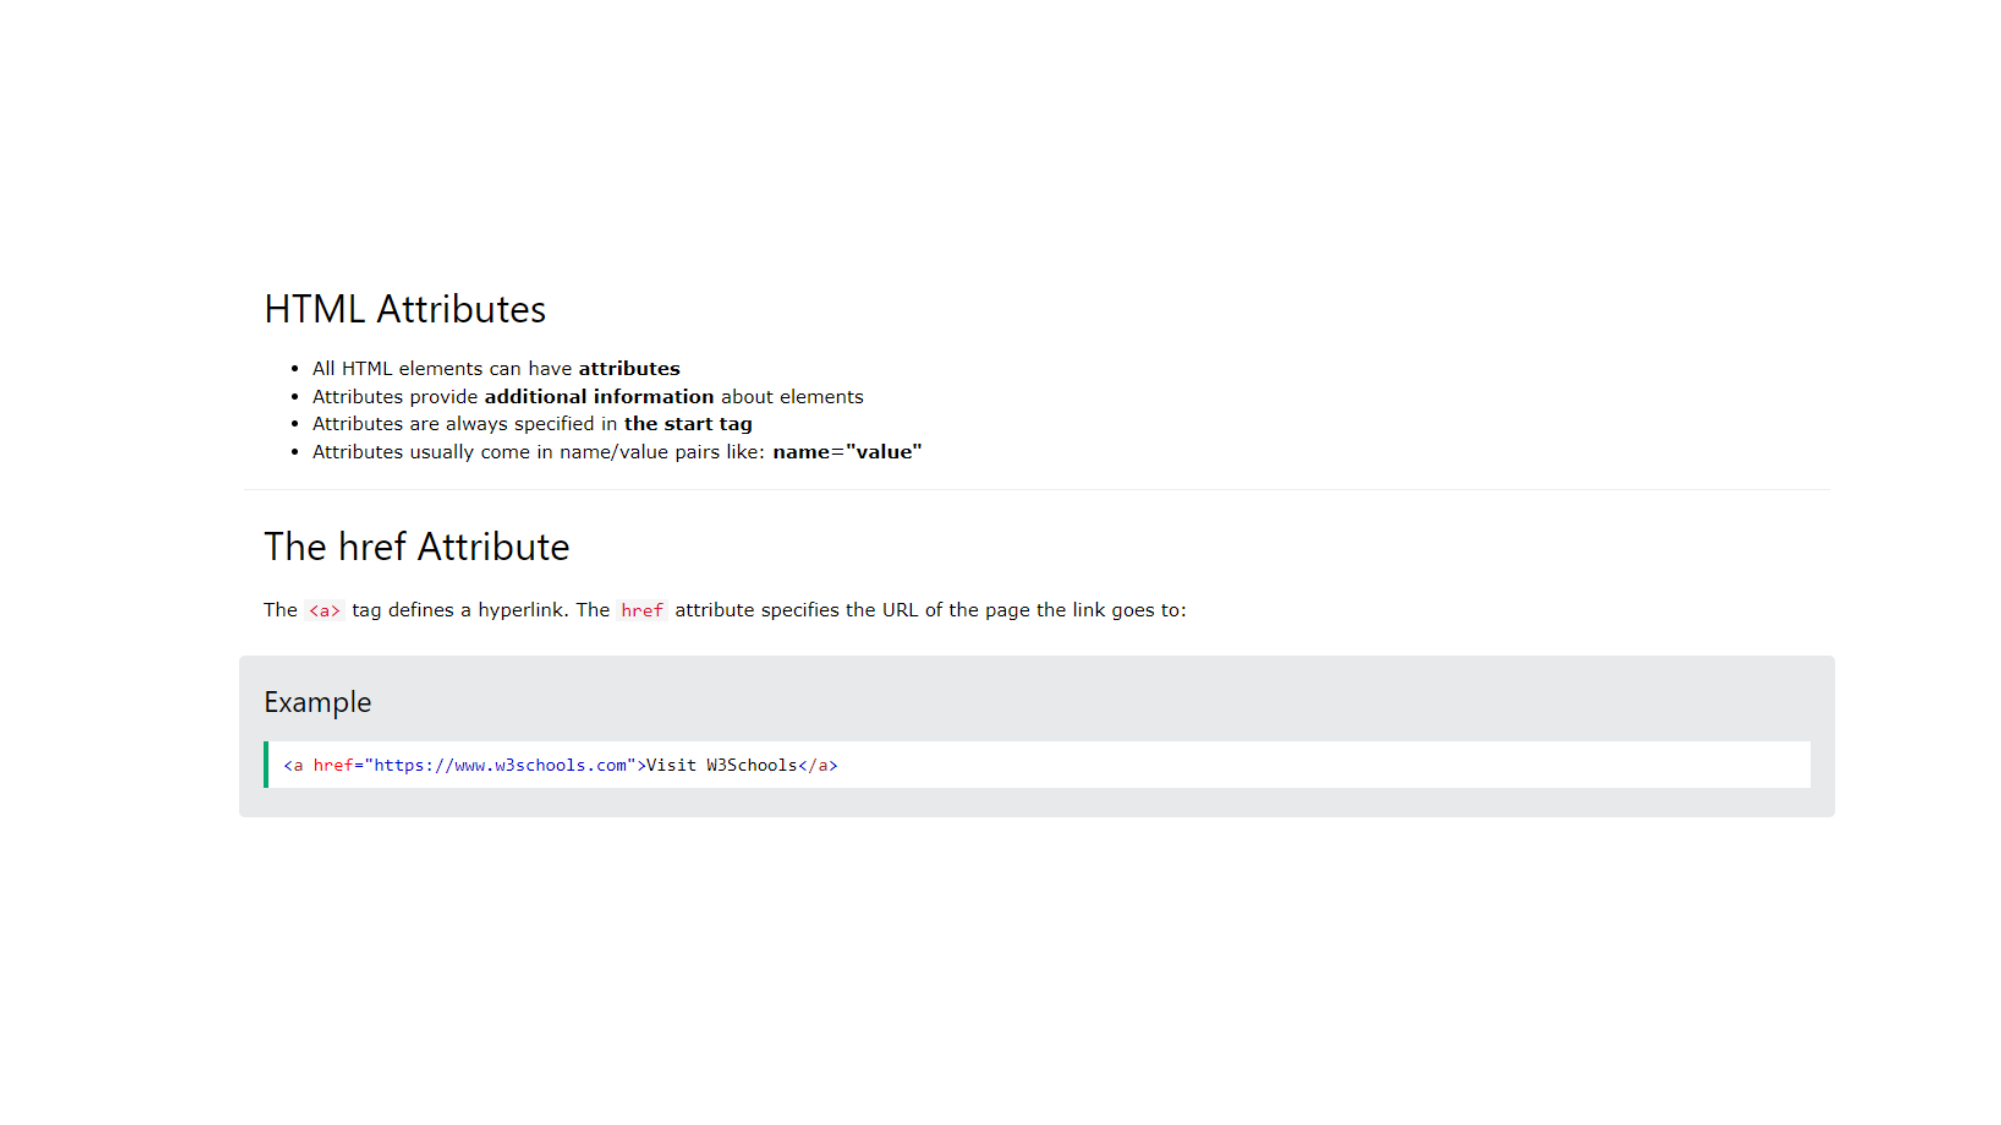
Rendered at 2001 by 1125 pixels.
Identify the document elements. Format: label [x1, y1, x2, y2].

picture [227, 287, 1847, 837]
